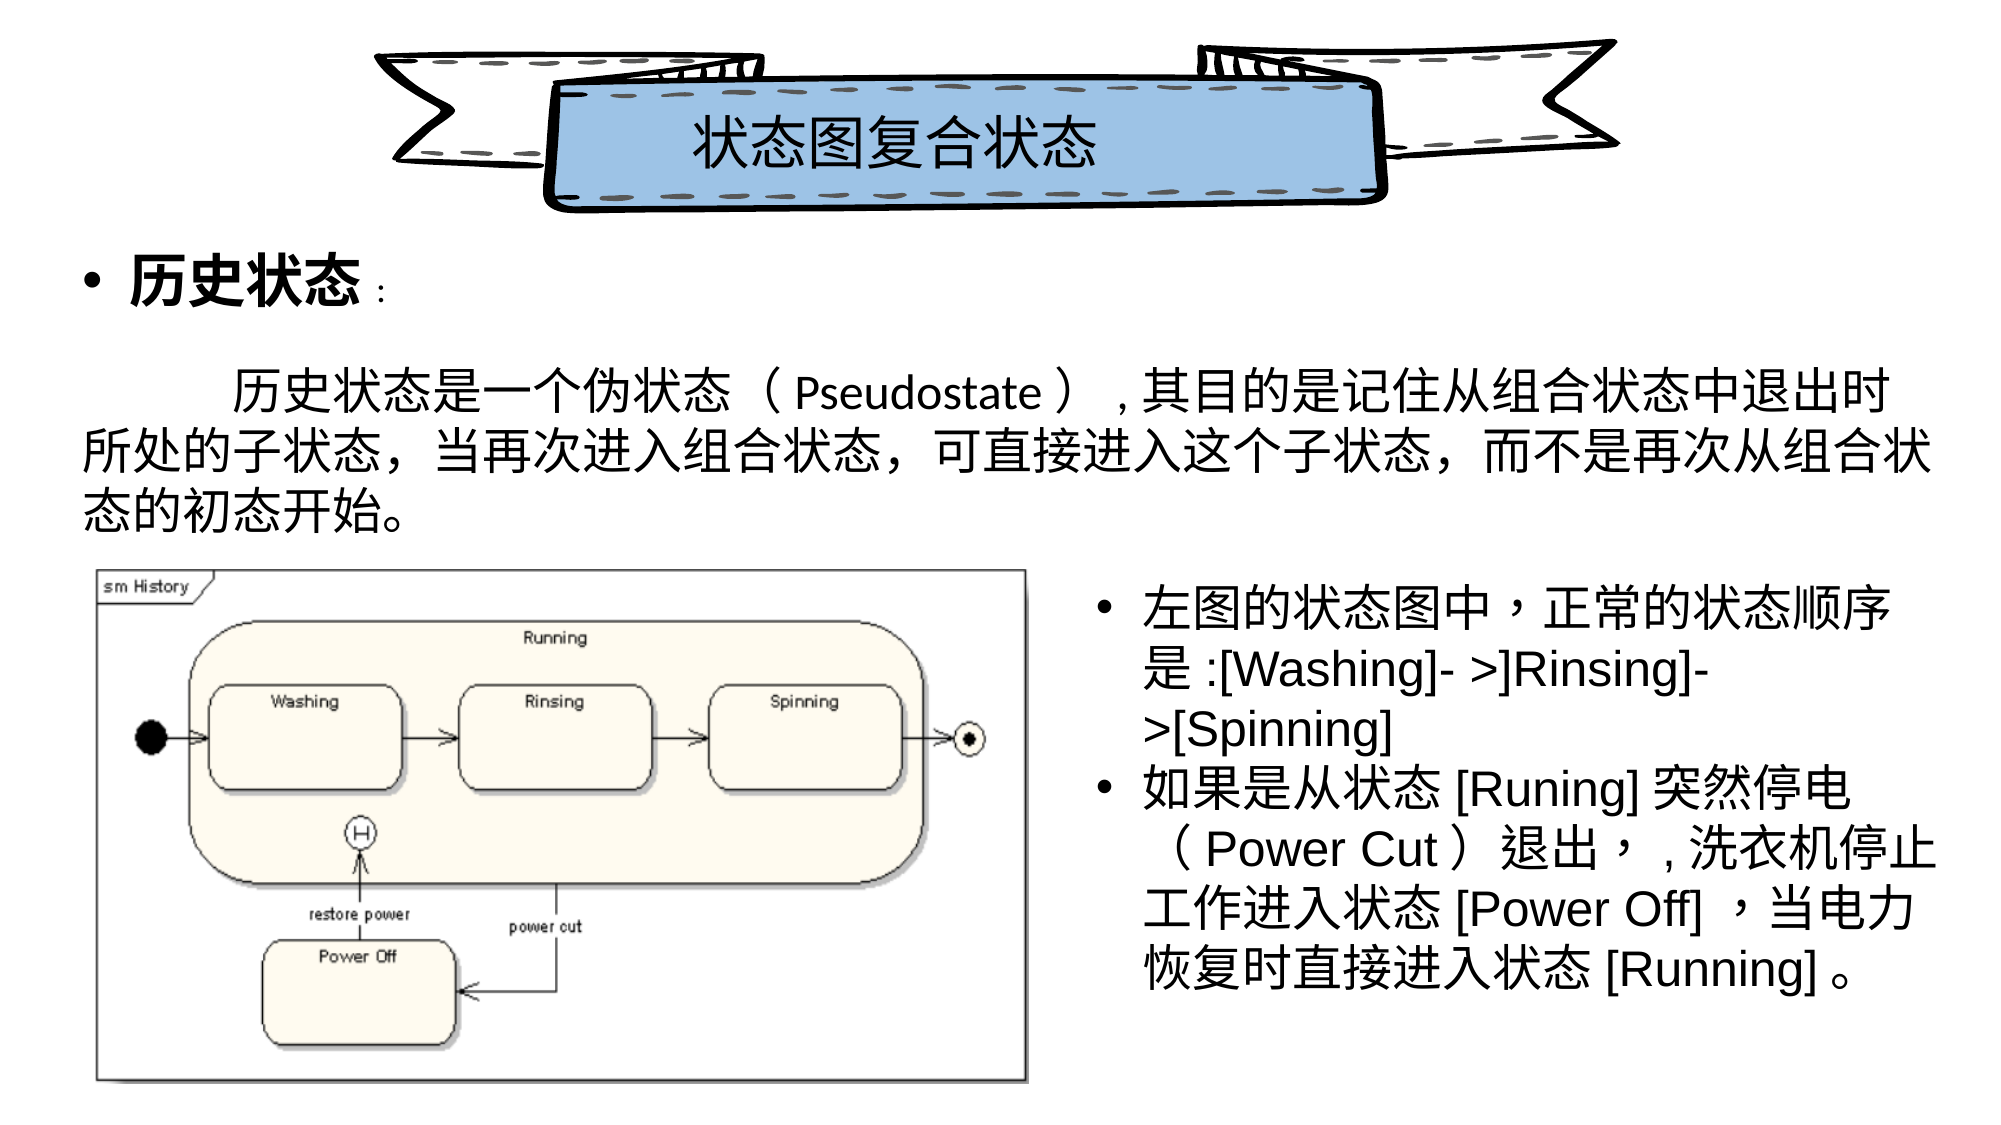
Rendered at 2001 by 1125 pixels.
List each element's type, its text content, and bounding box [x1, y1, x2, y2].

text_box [372, 38, 1622, 215]
picture [92, 568, 1029, 1084]
text_box 左图的状态图中，正常的状态顺序是:[Washing]- >]Rinsing]->[Spinning] 如果是从状态[Runing]突然停电（Power Cut）退出，,洗衣机停止工作进入状态[Power Off]，当电力恢复时直接进入状态[Running]。 [1081, 569, 1955, 1064]
text_box 历史状态: 历史状态是一个伪状态（Pseudostate）,其目的是记住从组合状态中退出时所处的子状态，当再次进入组合状态，可直接进入这个子状态，而不是再次从组合状态的初态开始。 [67, 237, 1953, 547]
